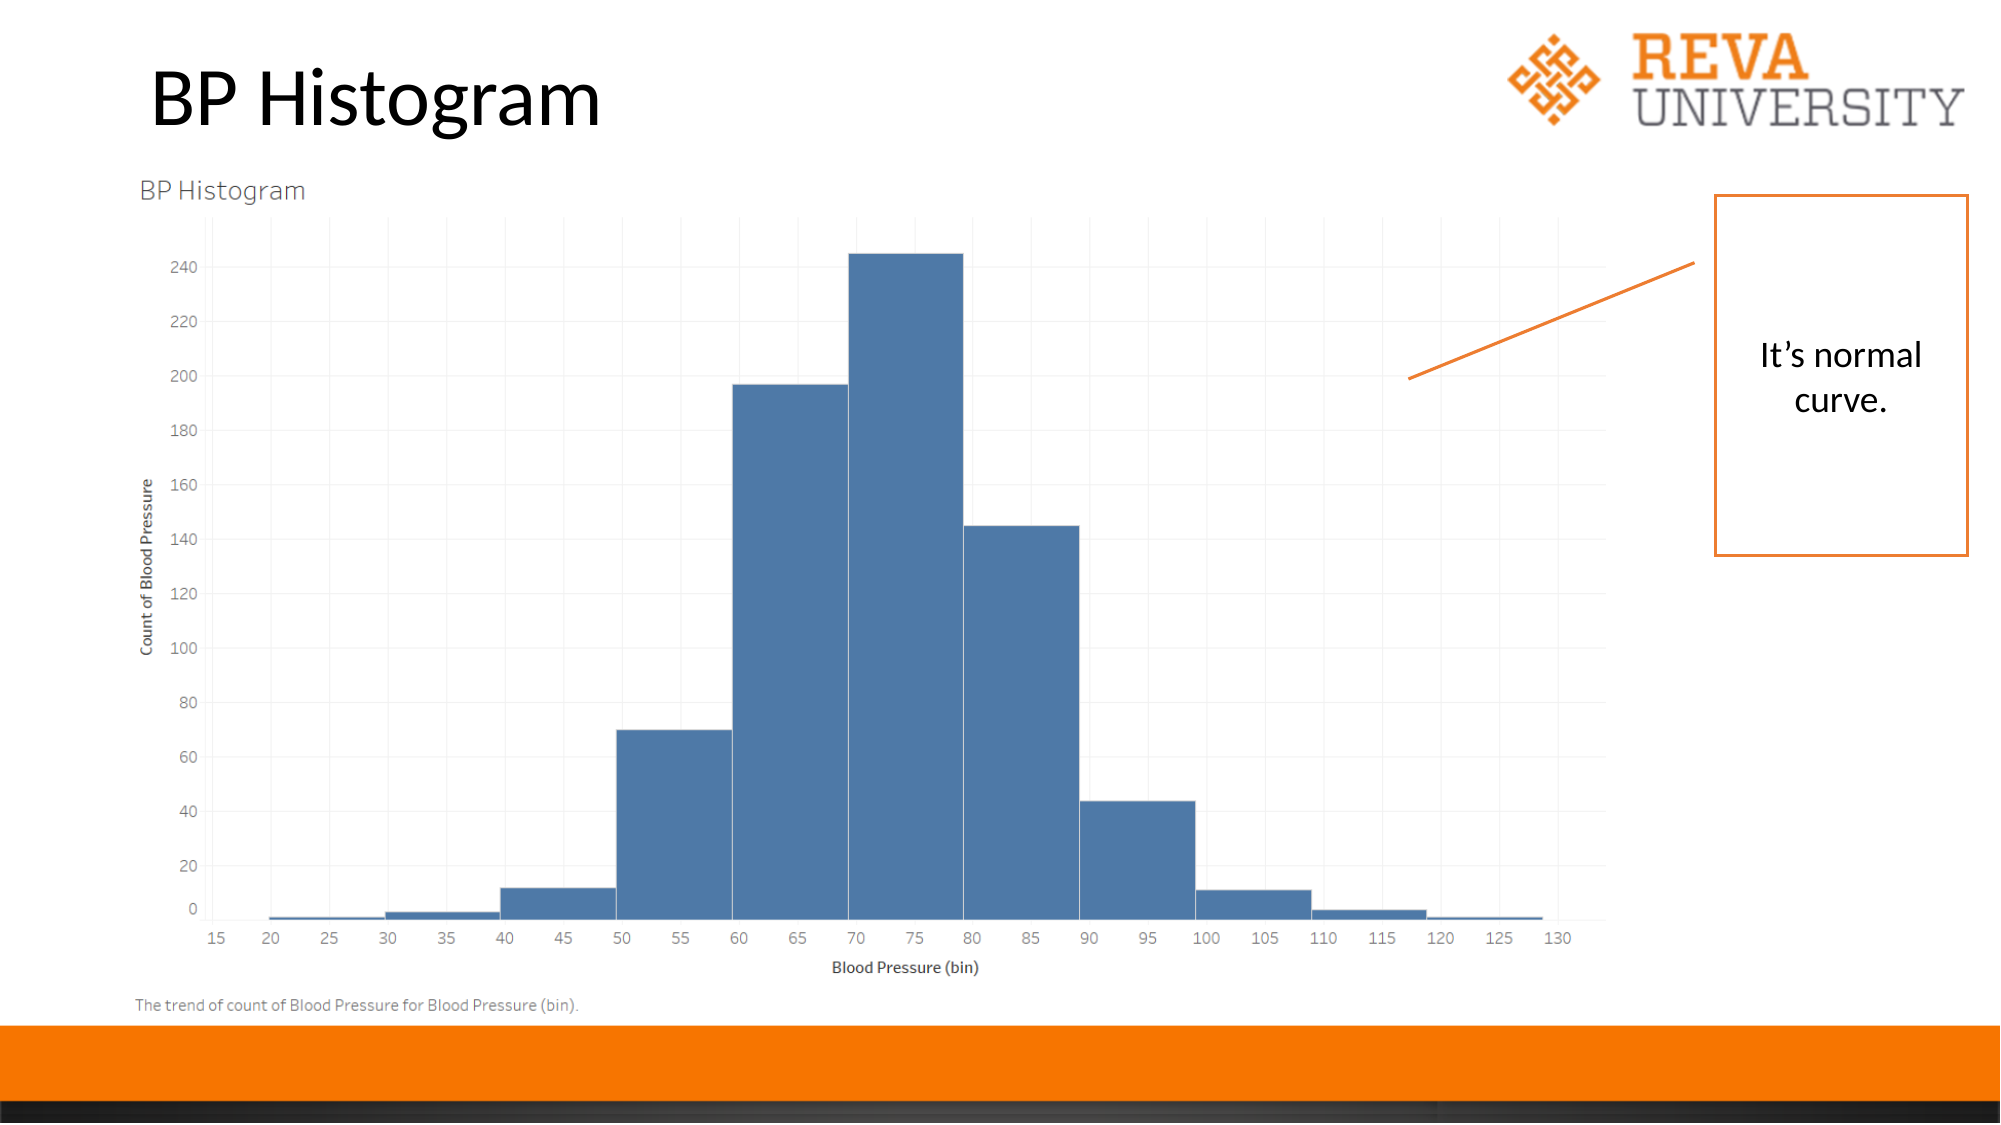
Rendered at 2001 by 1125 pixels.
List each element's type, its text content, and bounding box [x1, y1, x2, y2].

picture [0, 165, 2000, 1123]
picture [1507, 15, 1988, 144]
text_box It’s normal curve. [1714, 194, 1968, 556]
text_box It’s normal curve. [1606, 261, 1695, 300]
text_box BP Histogram [135, 34, 1312, 149]
